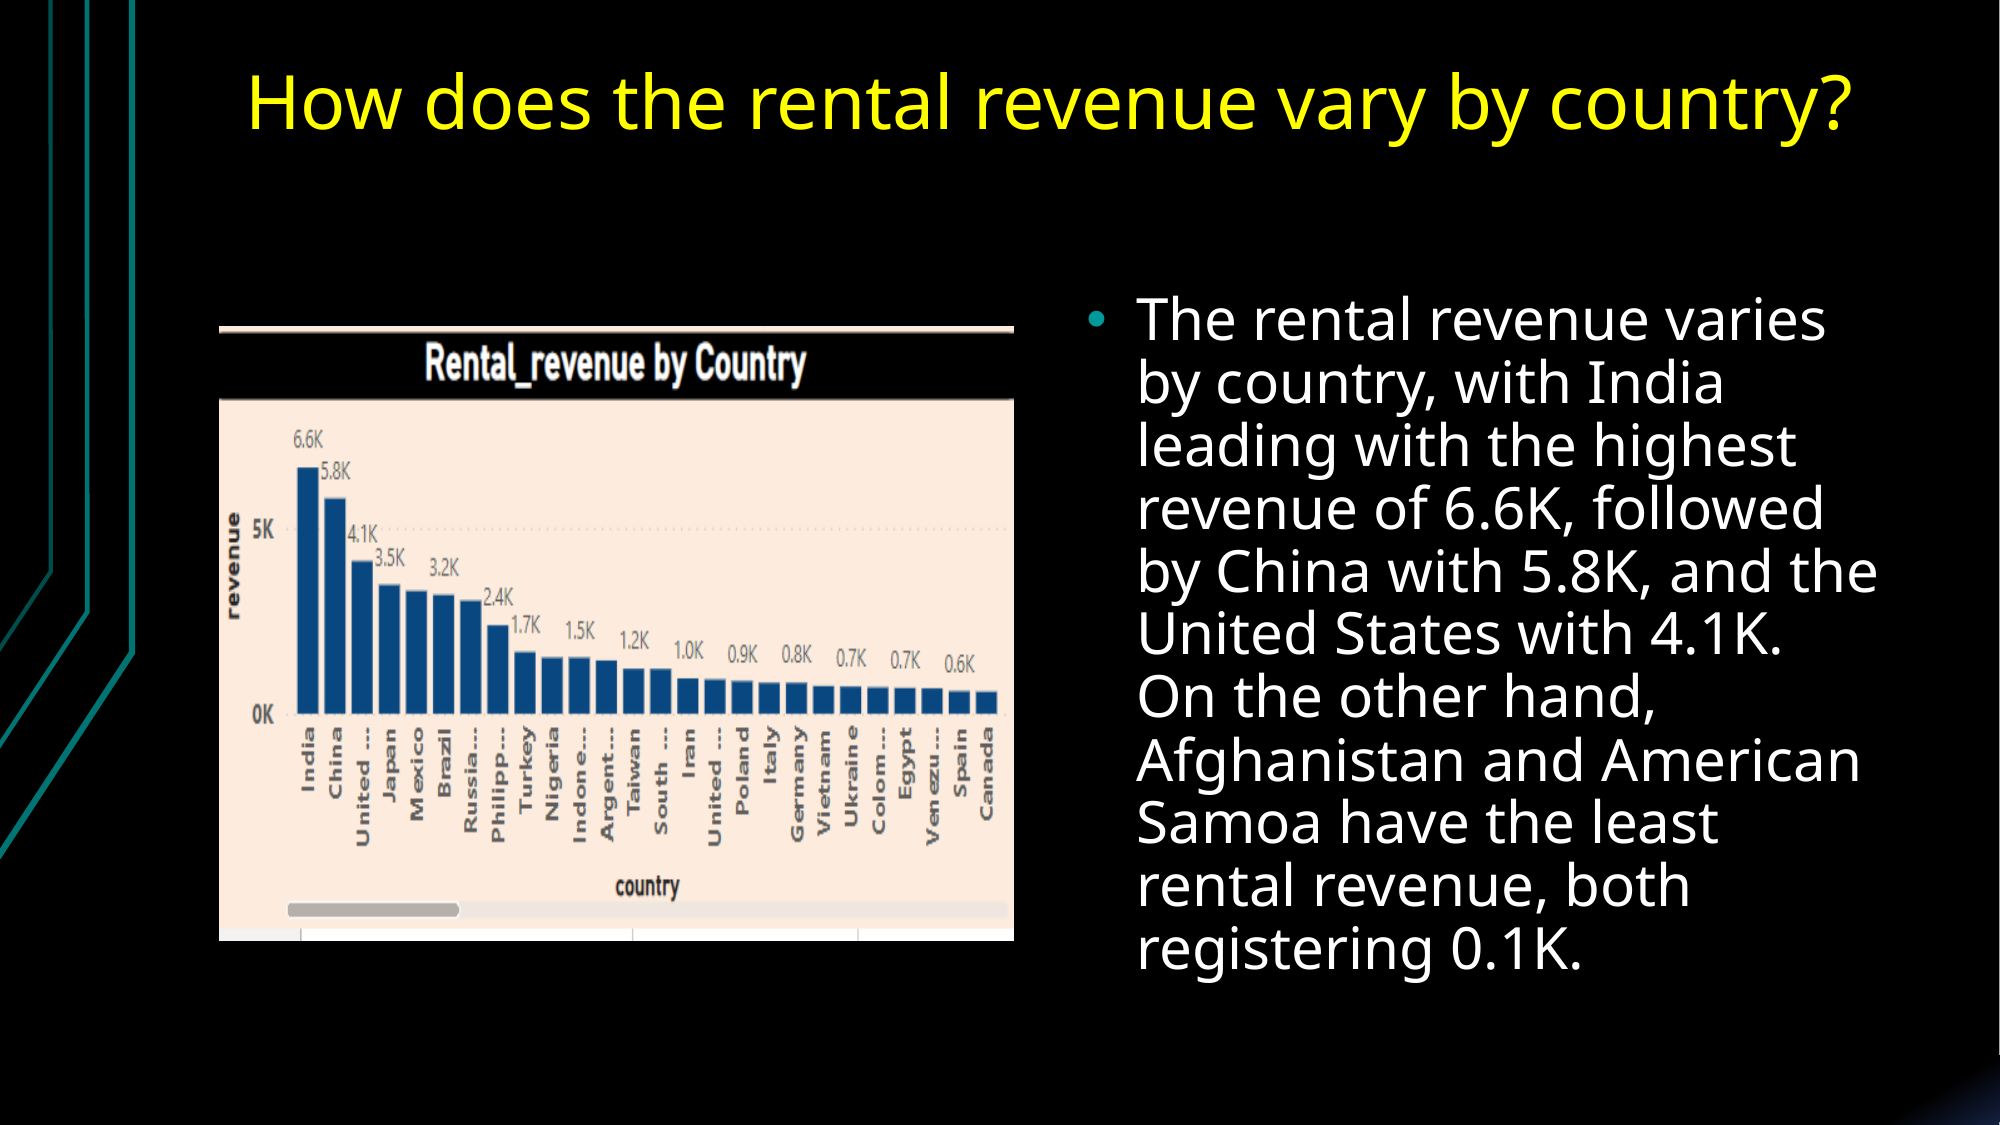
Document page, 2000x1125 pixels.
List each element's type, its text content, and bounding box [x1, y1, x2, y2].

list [219, 326, 1014, 941]
title How does the rental revenue vary by country? [199, 45, 1900, 246]
list The rental revenue varies by country, with India leading with the highest revenue of 6.6K, followed by China with 5.8K, and the United States with 4.1K. On the other hand, Afghanistan and American Samoa have the least rental revenue, both registering 0.1K. [1066, 279, 1900, 1013]
